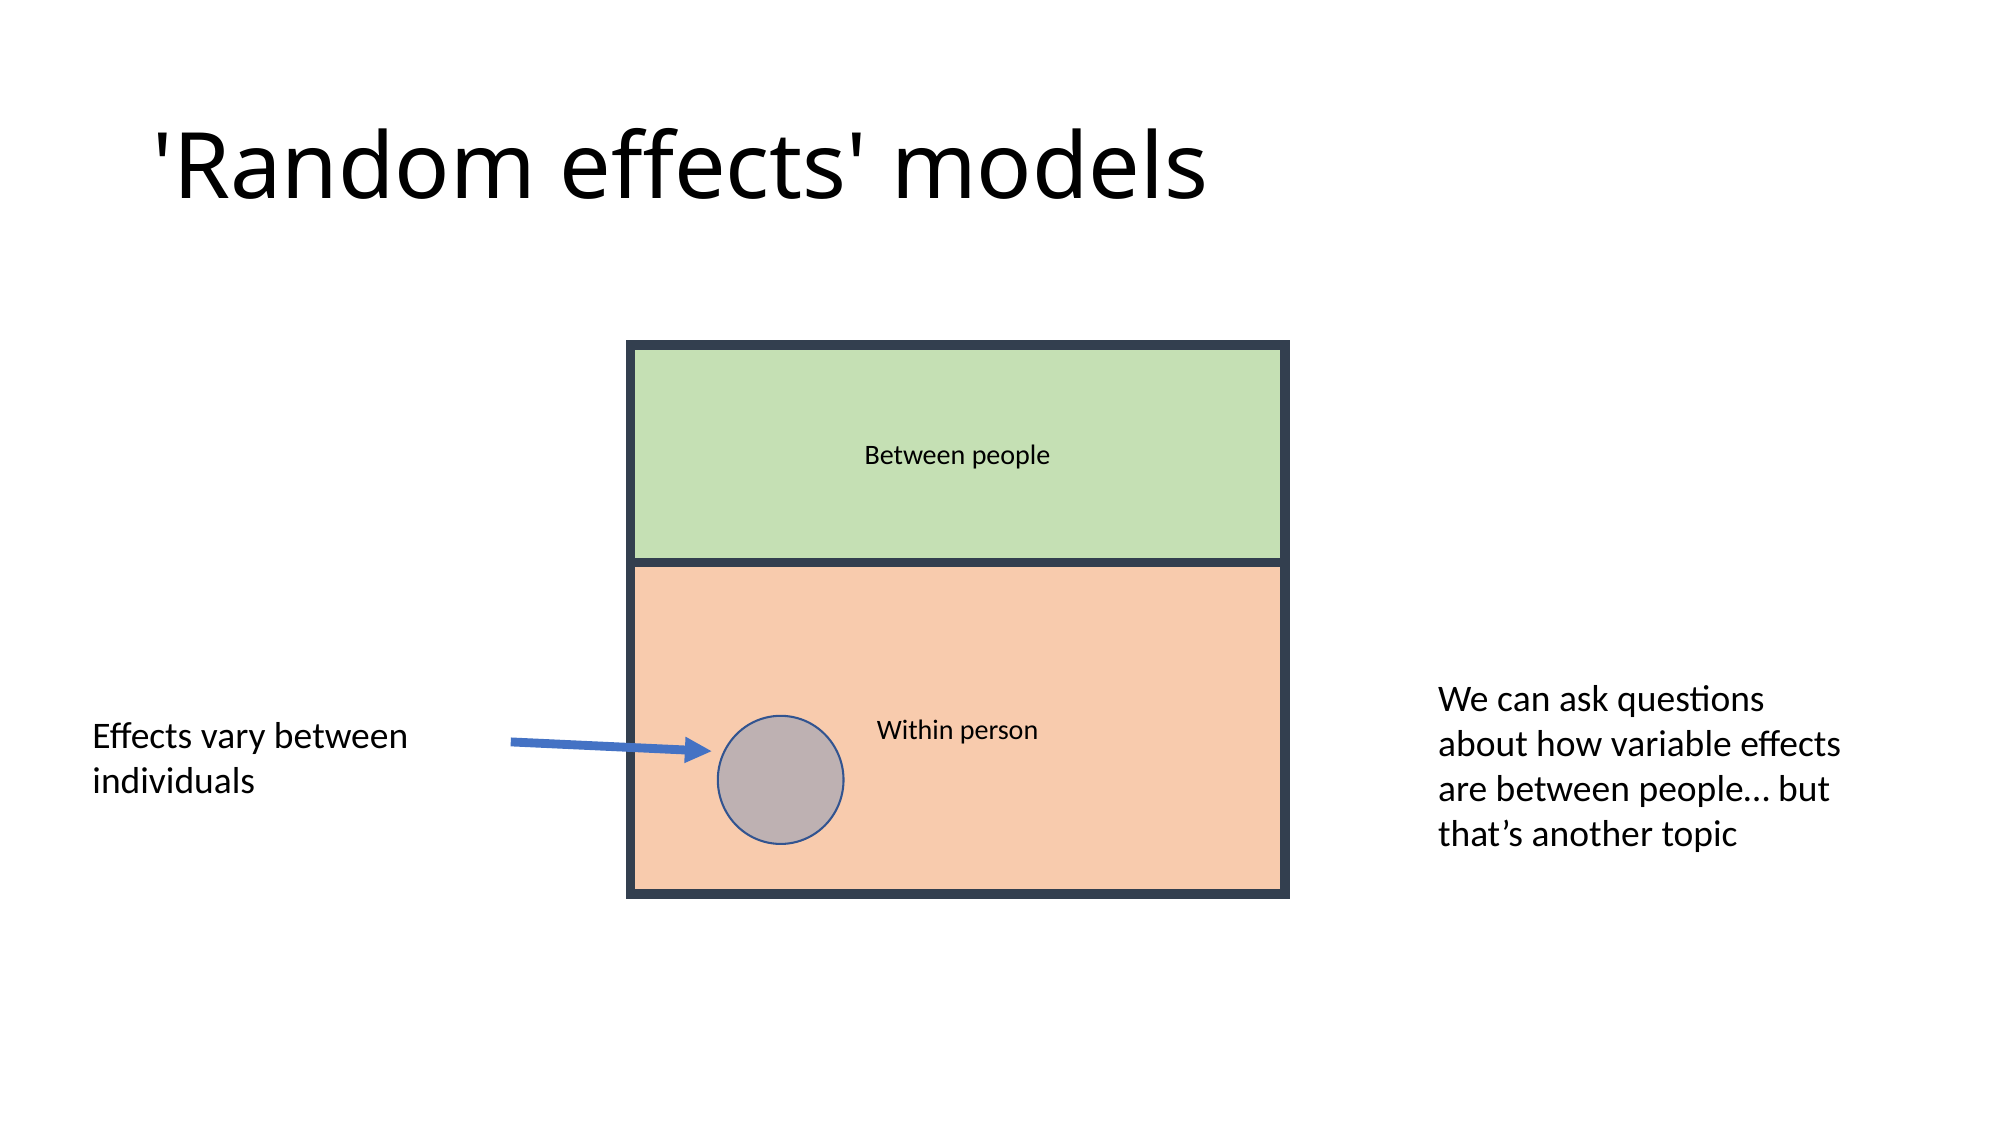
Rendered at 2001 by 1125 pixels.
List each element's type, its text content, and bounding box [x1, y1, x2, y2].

text_box We can ask questions about how variable effects are between people… but that’s another topic [1423, 666, 1863, 862]
text_box Between people [629, 344, 1286, 561]
text_box Effects vary between individuals [77, 703, 530, 809]
text_box Within person [629, 561, 1286, 895]
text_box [510, 741, 712, 752]
text_box [716, 714, 845, 845]
title 'Random effects' models [137, 59, 1863, 278]
